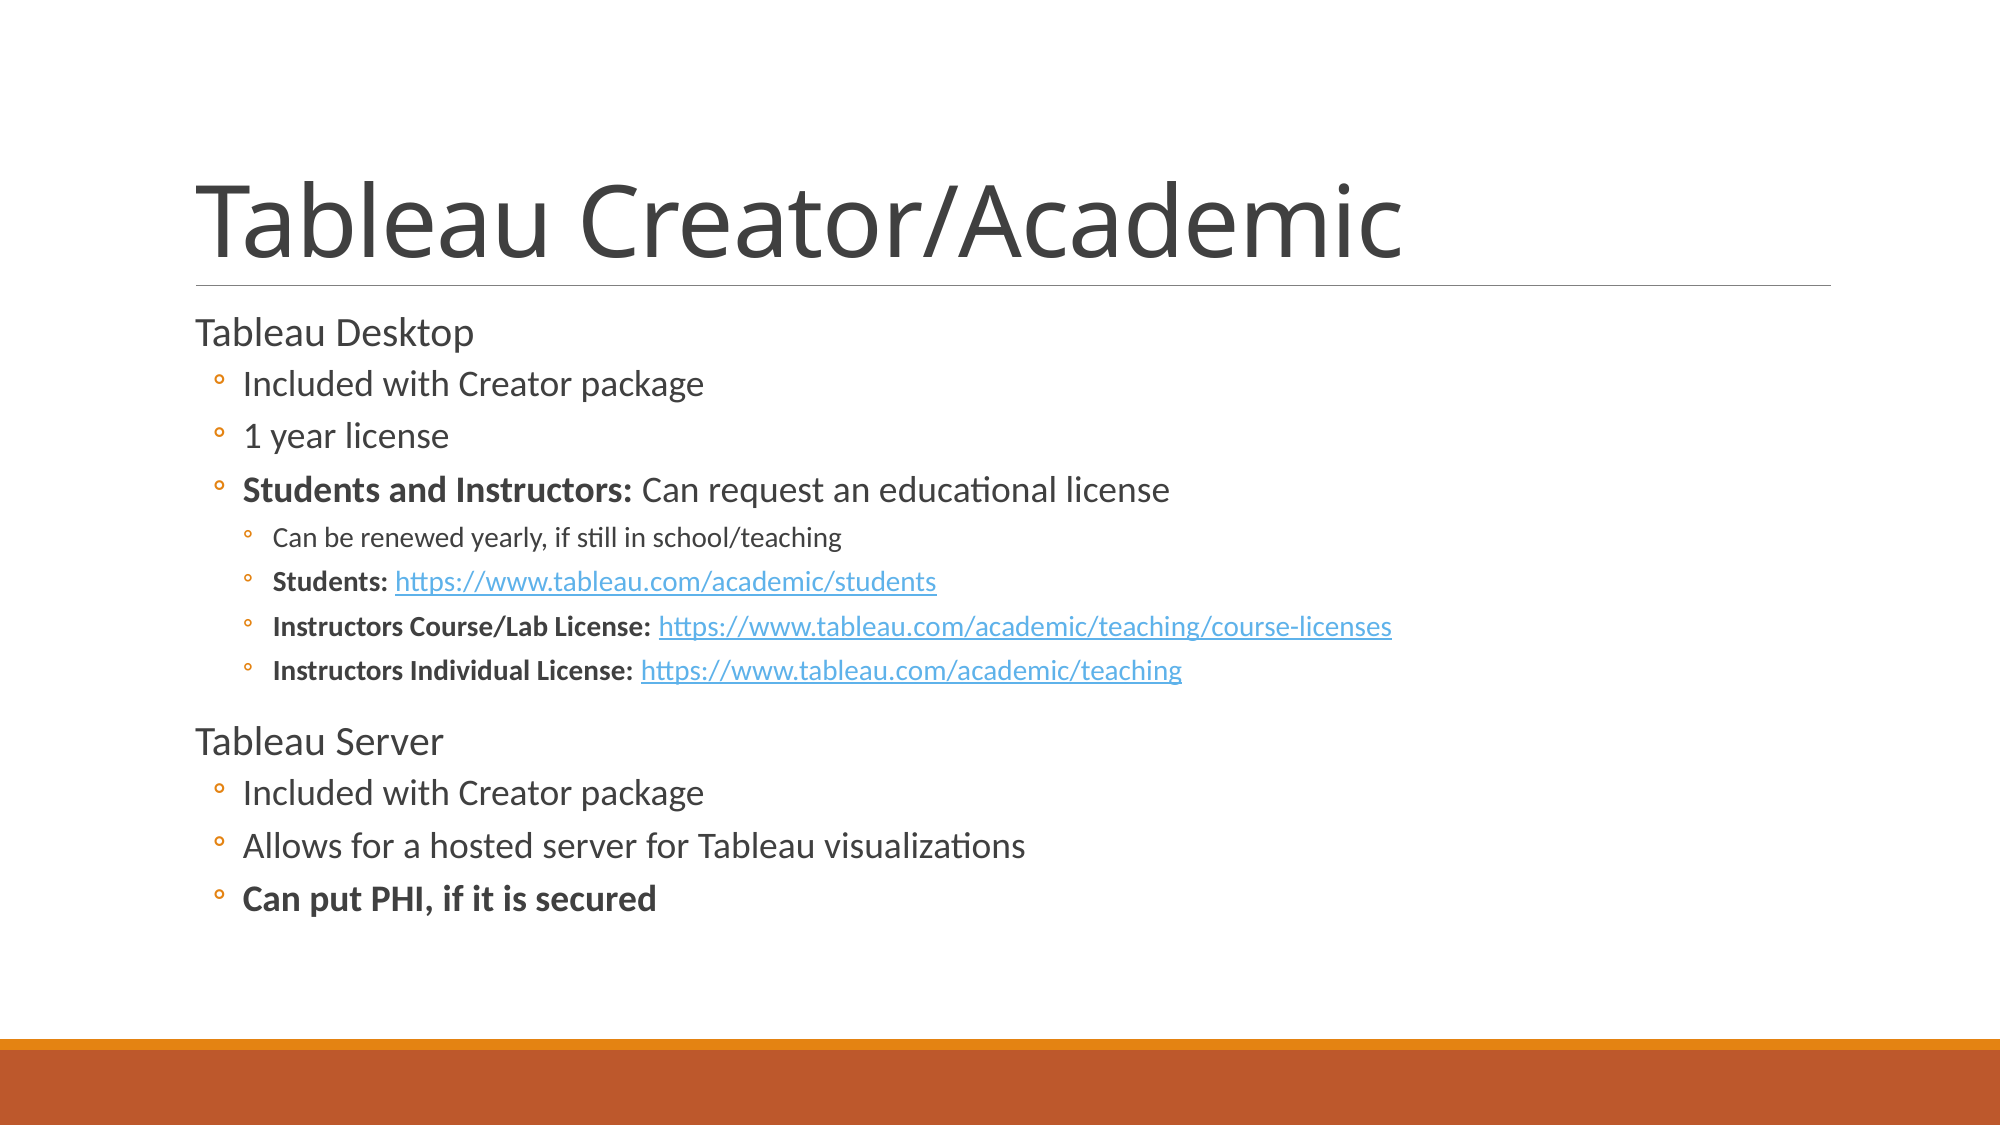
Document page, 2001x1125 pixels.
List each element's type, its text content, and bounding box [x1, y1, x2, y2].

title Tableau Creator/Academic [180, 47, 1830, 285]
list Tableau Desktop Included with Creator package 1 year license Students and Instructors: Can request an educational license Can be renewed yearly, if still in school/teaching Students: https://www.tableau.com/academic/students Instructors Course/Lab License: https://www.tableau.com/academic/teaching/course-licenses Instructors Individual License: https://www.tableau.com/academic/teaching Tableau Server Included with Creator package Allows for a hosted server for Tableau visualizations Can put PHI, if it is secured [180, 302, 1830, 963]
